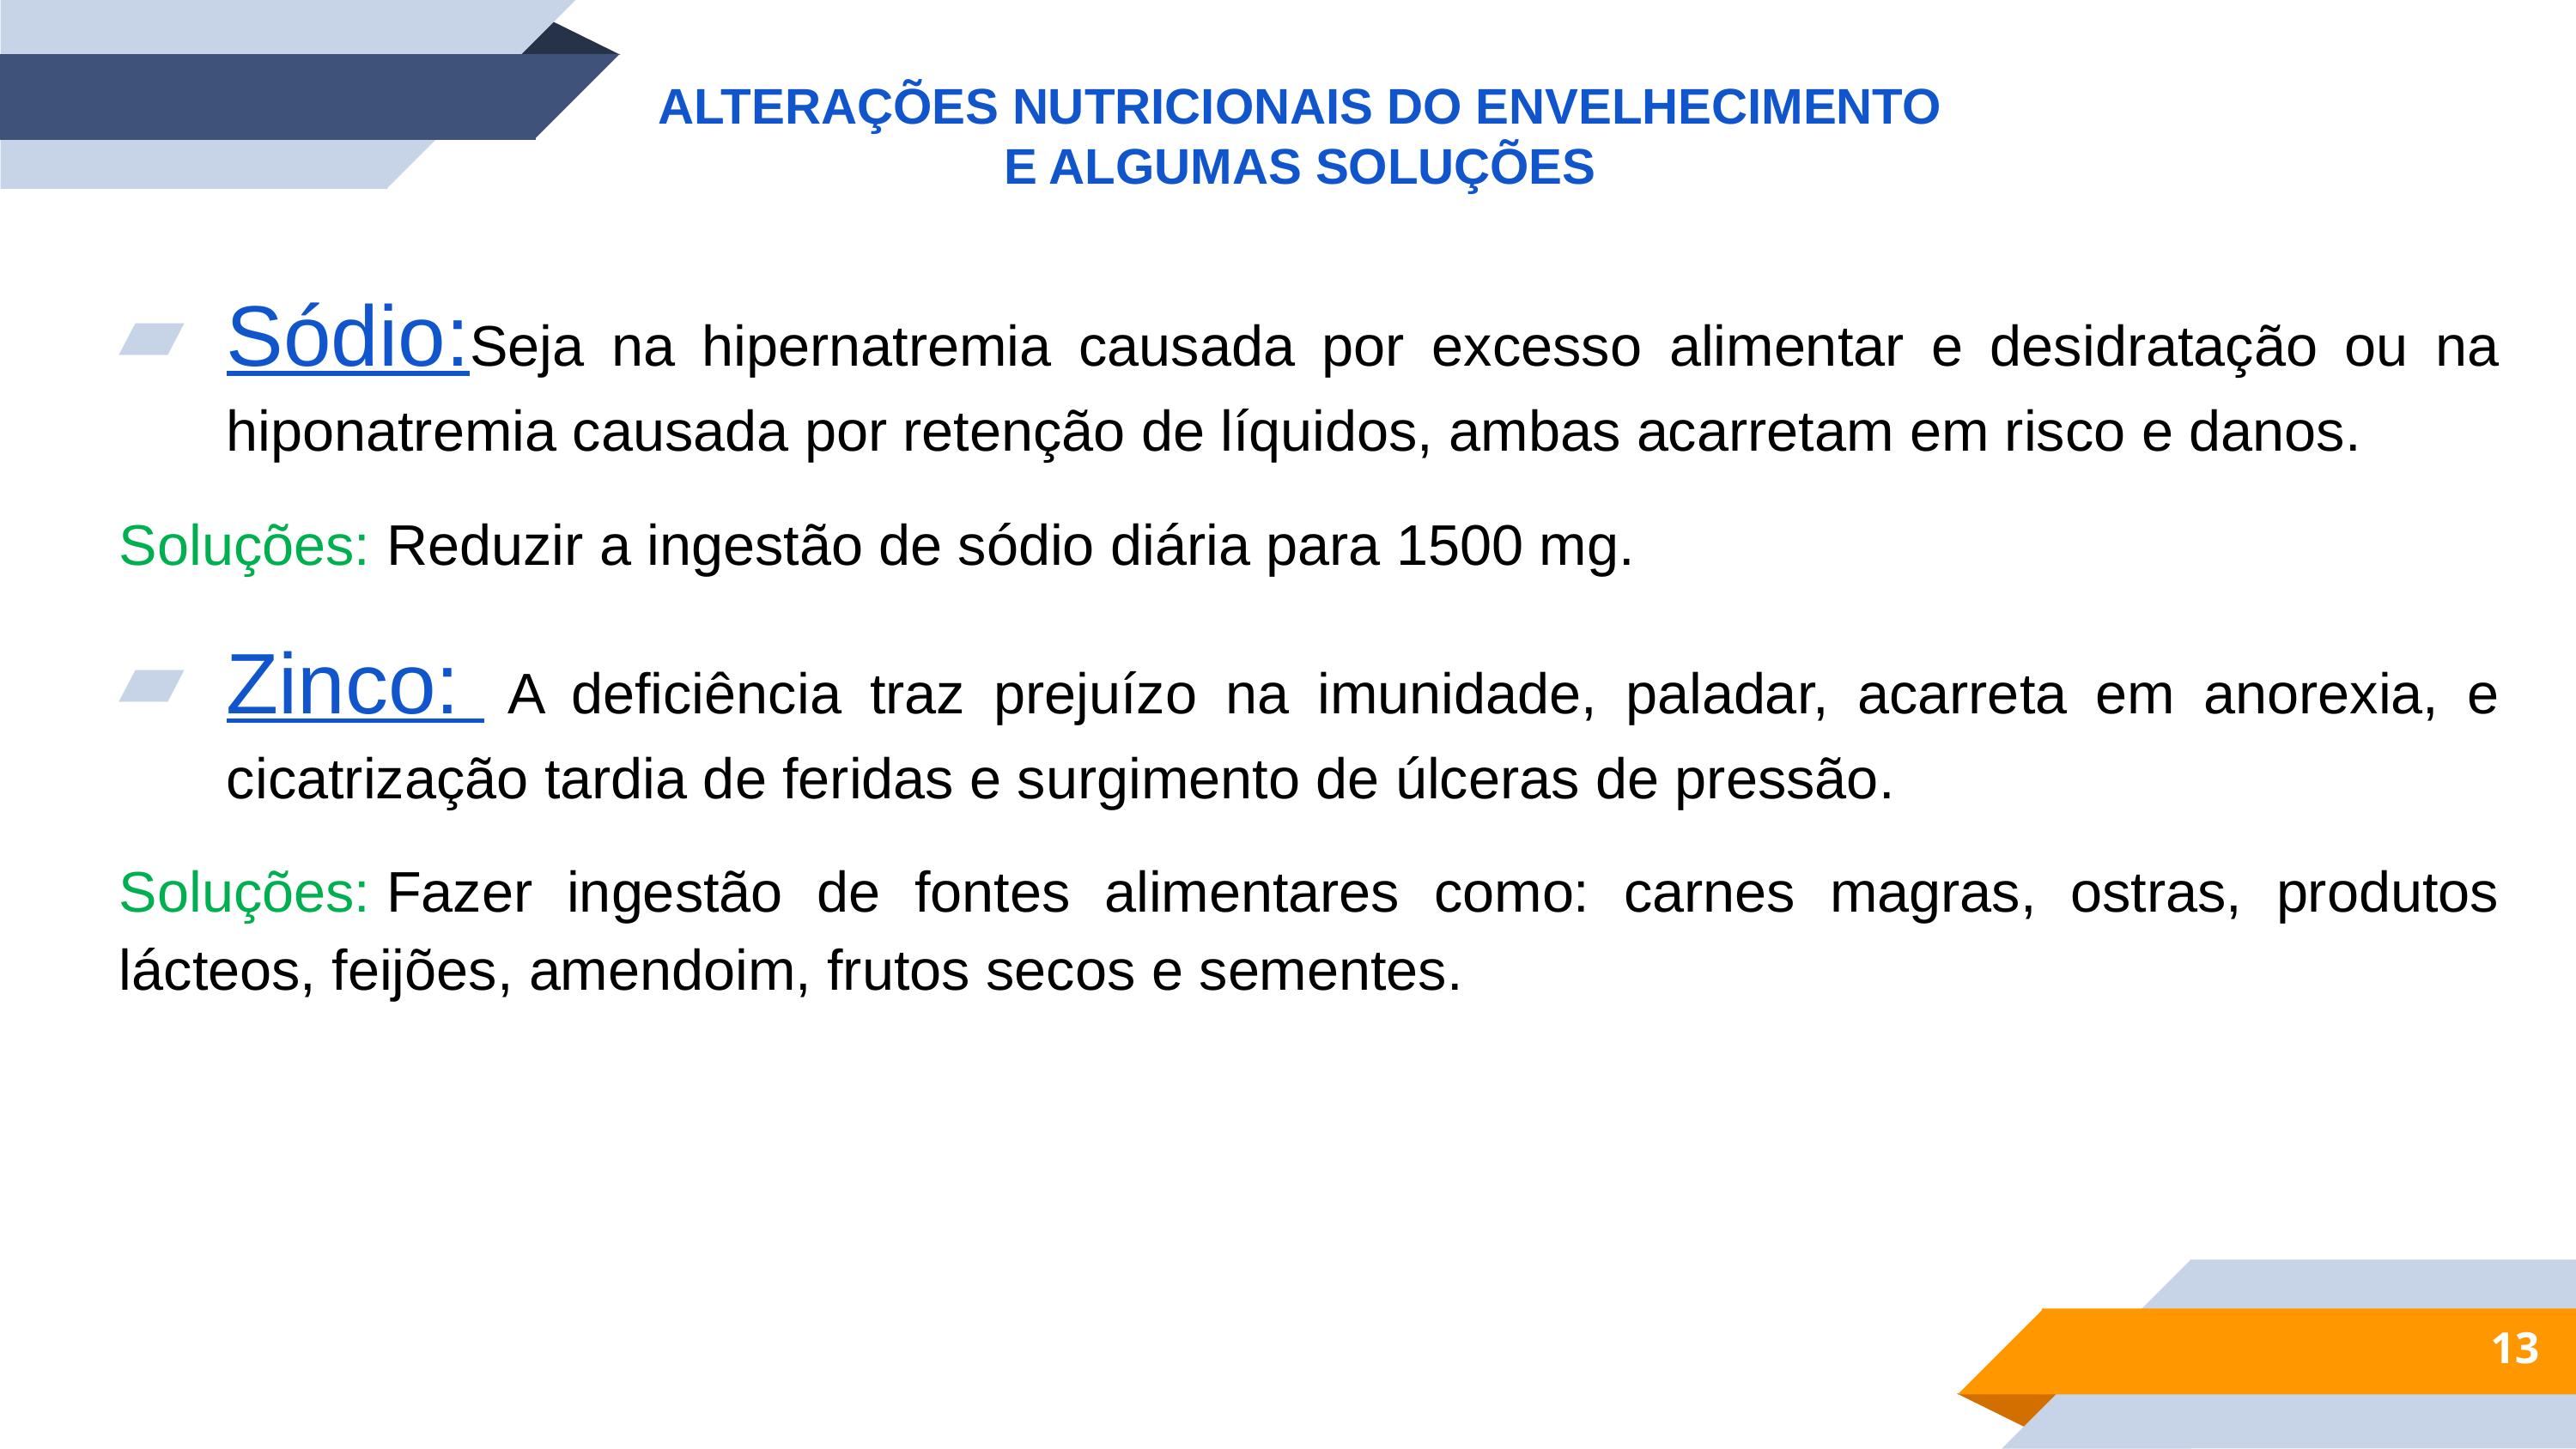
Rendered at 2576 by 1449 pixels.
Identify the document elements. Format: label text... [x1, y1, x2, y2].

slide_number 13 [2146, 1306, 2566, 1395]
text_box Sódio:Seja na hipernatremia causada por excesso alimentar e desidratação ou na hiponatremia causada por retenção de líquidos, ambas acarretam em risco e danos. Soluções: Reduzir a ingestão de sódio diária para 1500 mg. Zinco: A deficiência traz prejuízo na imunidade, paladar, acarreta em anorexia, e cicatrização tardia de feridas e surgimento de úlceras de pressão. Soluções: Fazer ingestão de fontes alimentares como: carnes magras, ostras, produtos lácteos, feijões, amendoim, frutos secos e sementes. [72, 239, 2527, 1276]
text_box ALTERAÇÕES NUTRICIONAIS DO ENVELHECIMENTO E ALGUMAS SOLUÇÕES [610, 1, 1990, 239]
